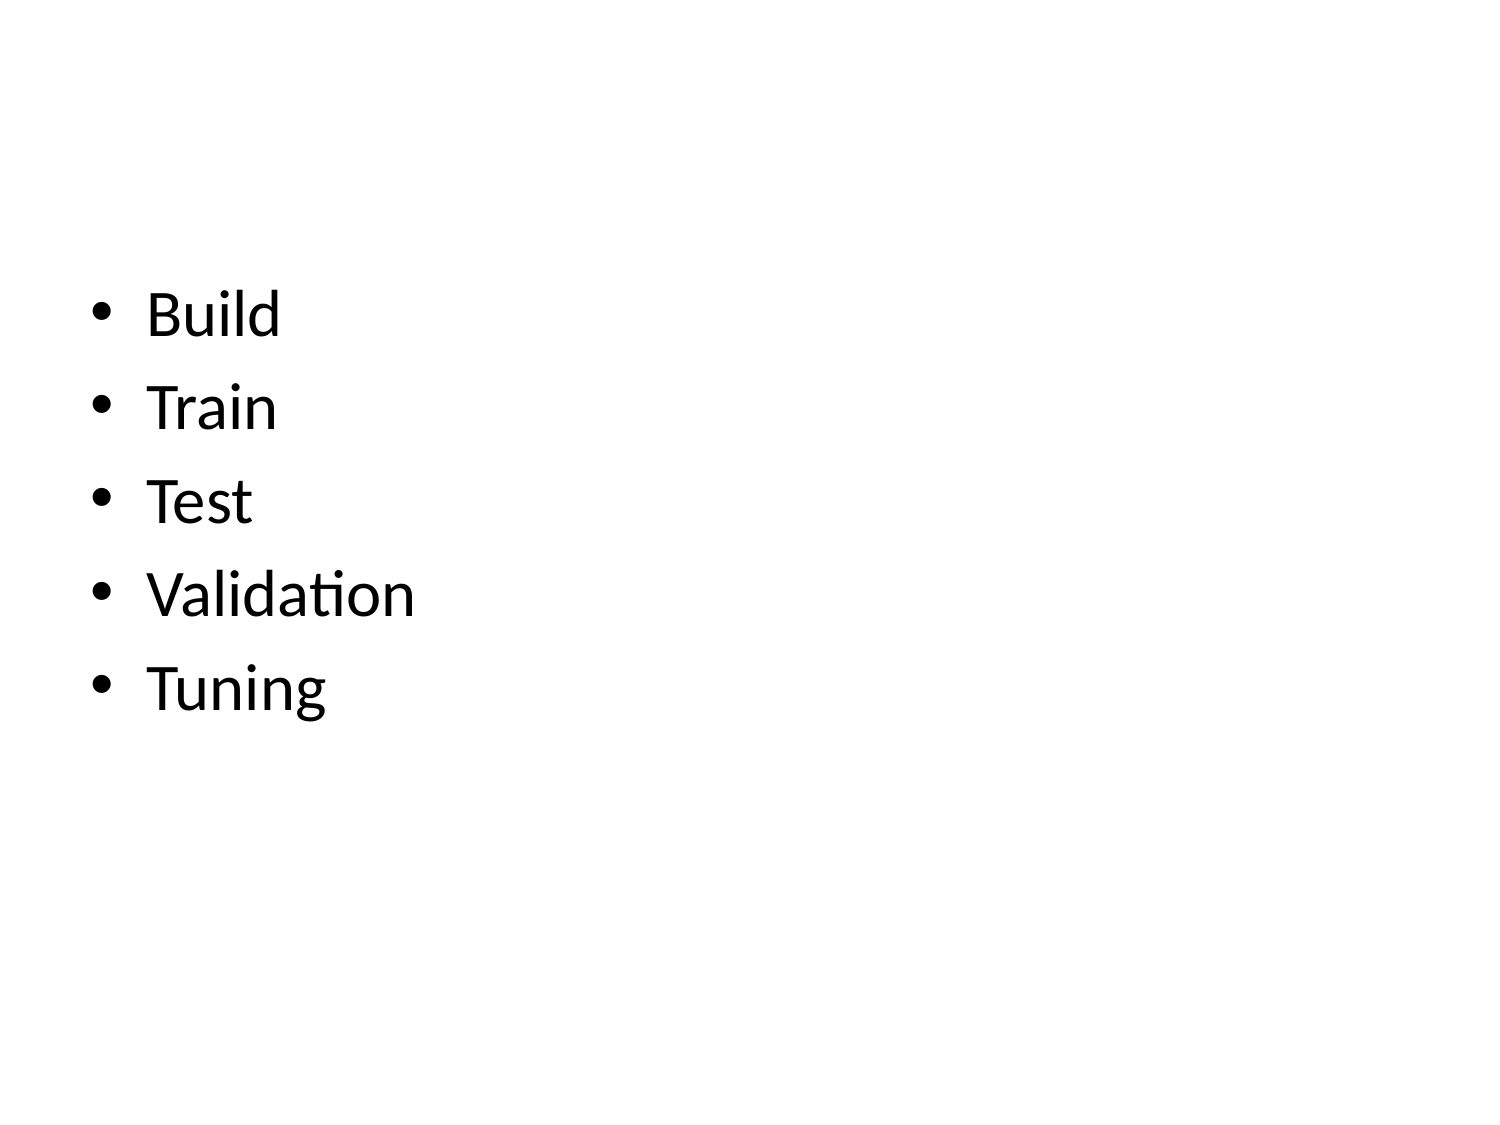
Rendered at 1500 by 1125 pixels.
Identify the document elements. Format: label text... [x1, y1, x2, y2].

list Build Train Test Validation Tuning [75, 262, 1425, 1005]
